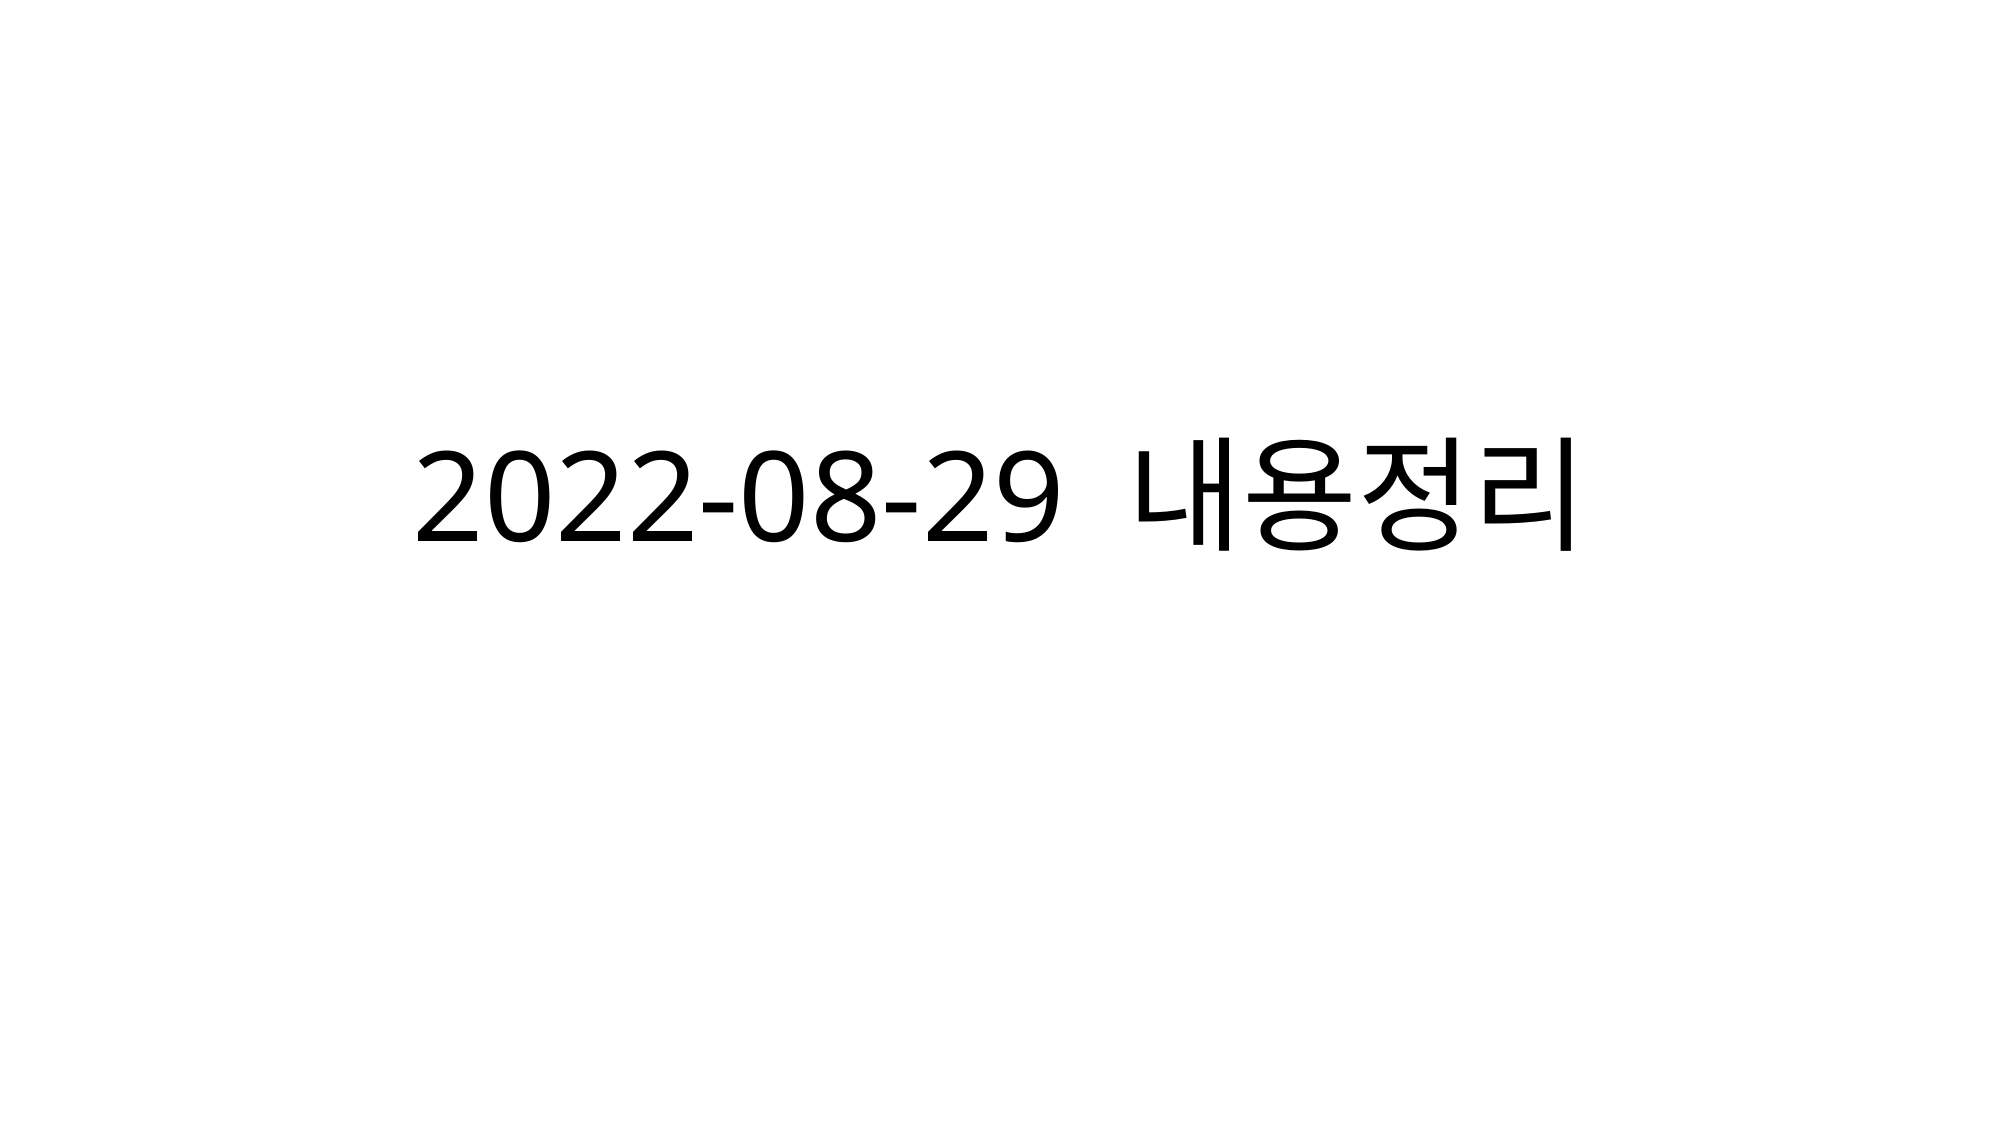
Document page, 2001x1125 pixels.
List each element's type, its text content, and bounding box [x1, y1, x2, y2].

title 2022-08-29 내용정리 [249, 184, 1750, 576]
